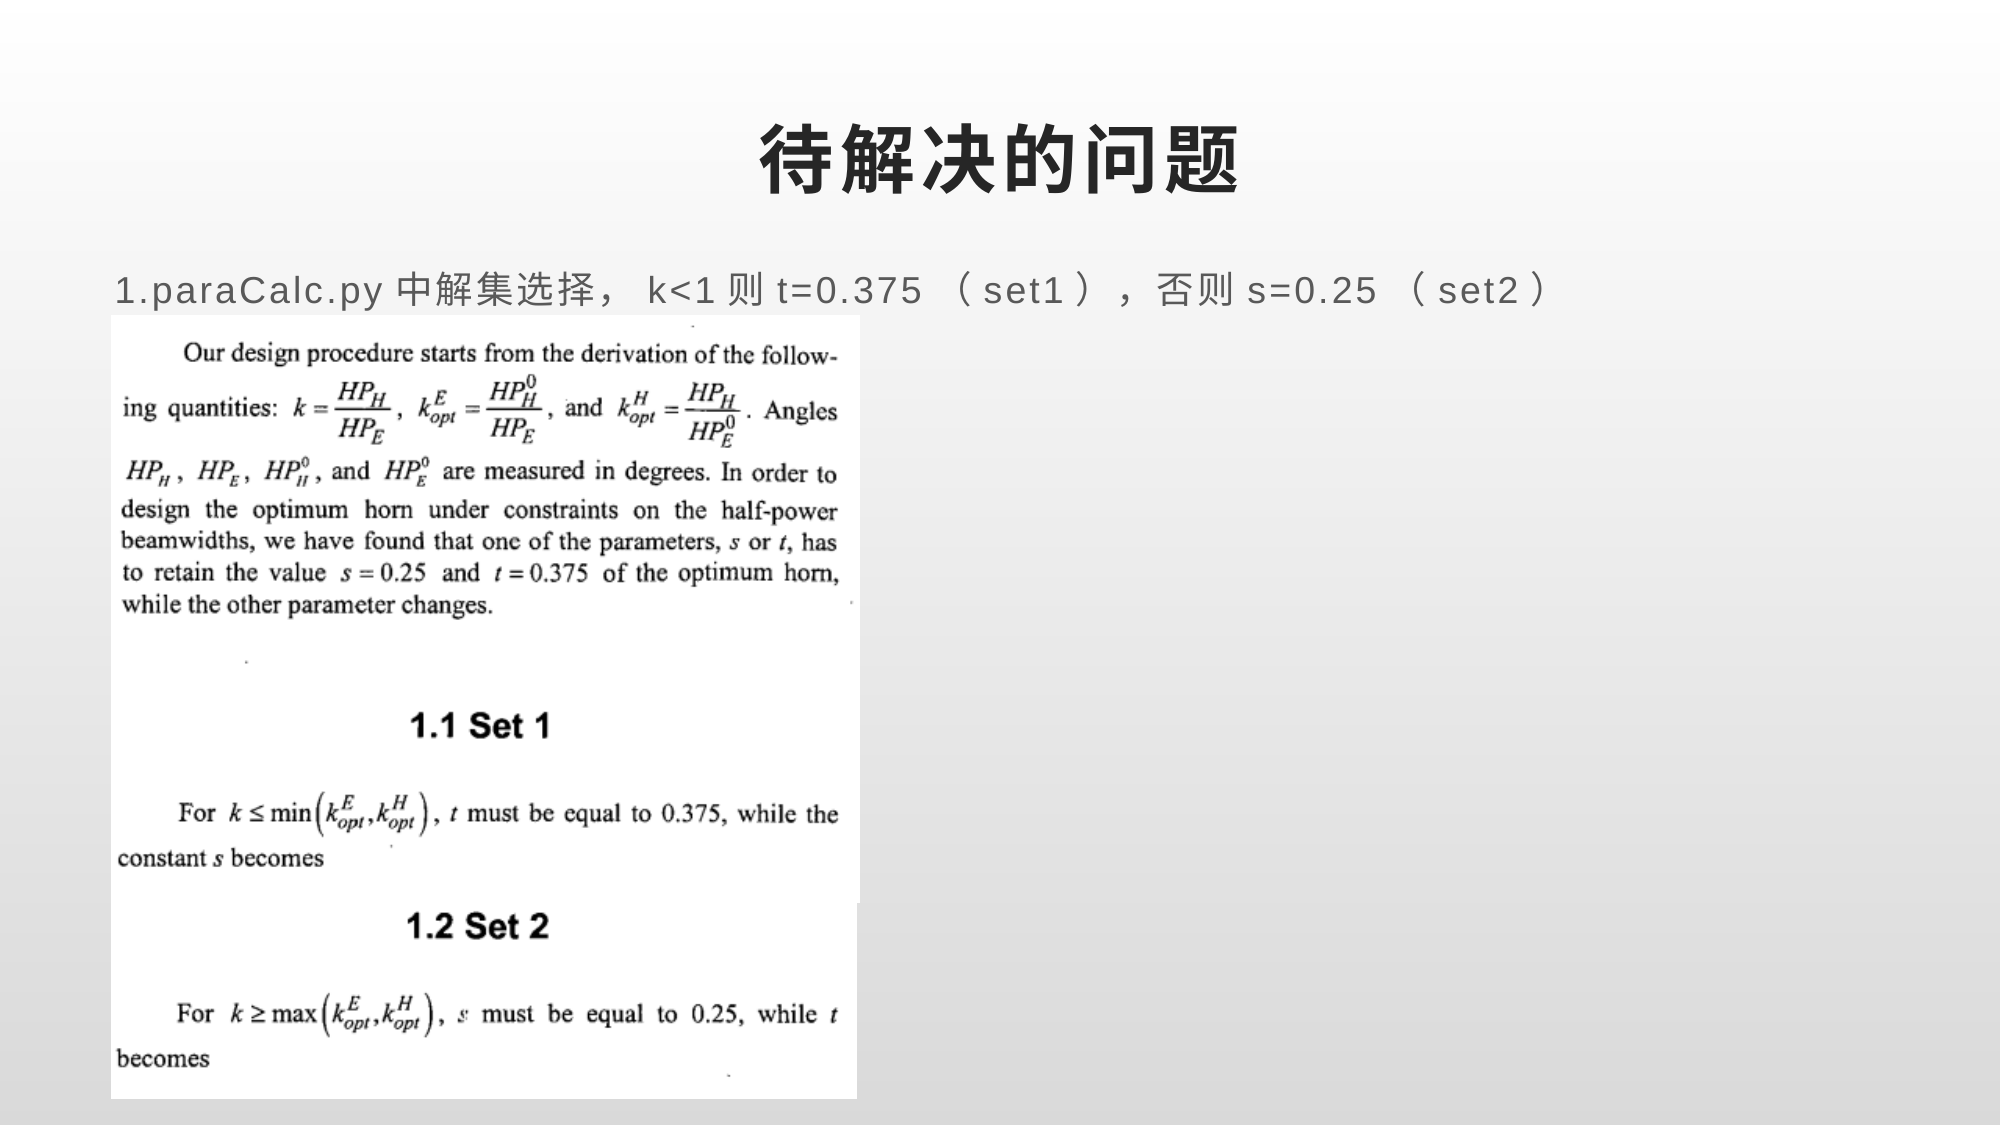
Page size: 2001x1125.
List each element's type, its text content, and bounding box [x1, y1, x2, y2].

picture [111, 315, 860, 1099]
list 1.paraCalc.py中解集选择，k<1则t=0.375（set1），否则s=0.25（set2） [99, 244, 1900, 1026]
title 待解决的问题 [99, 99, 1900, 216]
